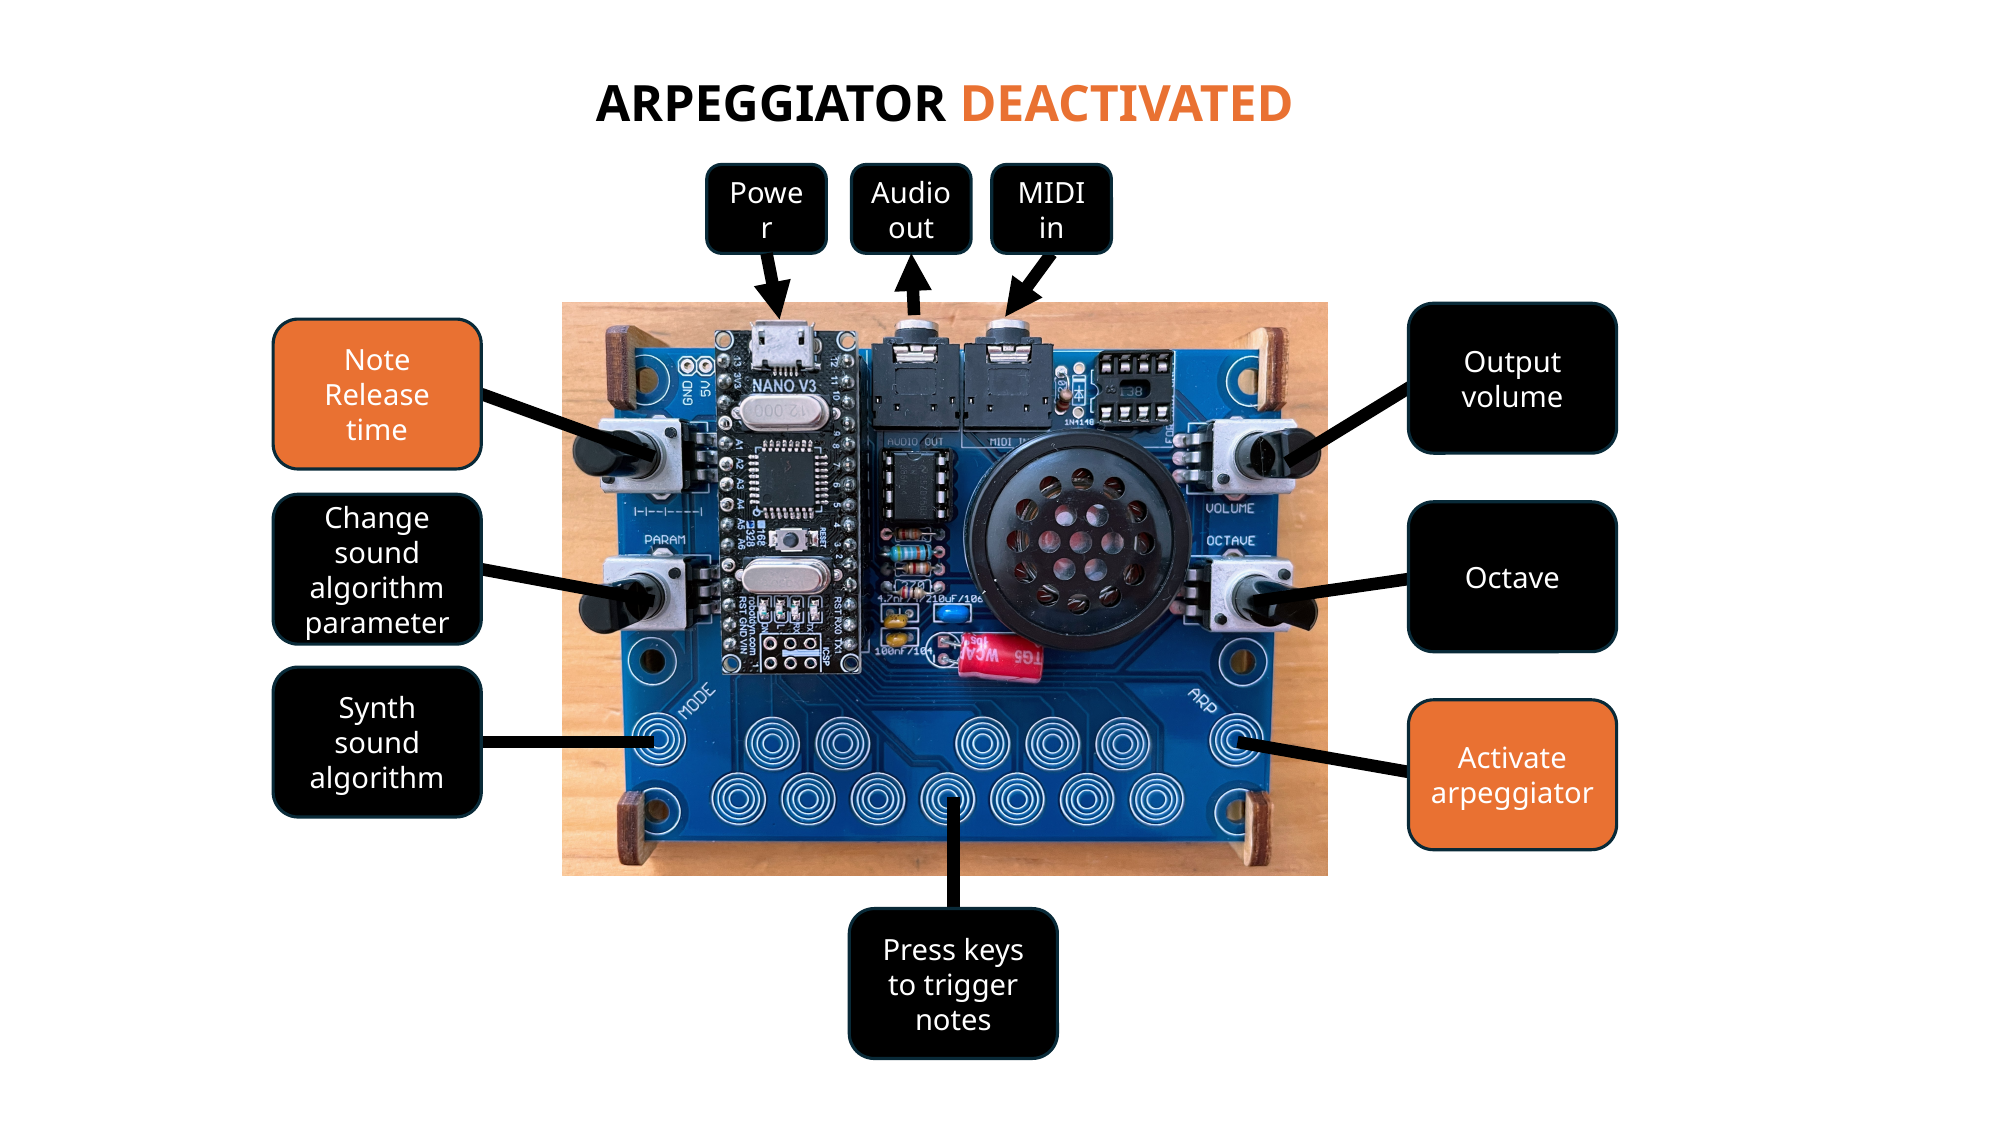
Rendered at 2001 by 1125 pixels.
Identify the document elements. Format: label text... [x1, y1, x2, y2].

text_box ARPEGGIATOR DEACTIVATED [562, 63, 1328, 139]
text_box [272, 163, 1618, 1059]
